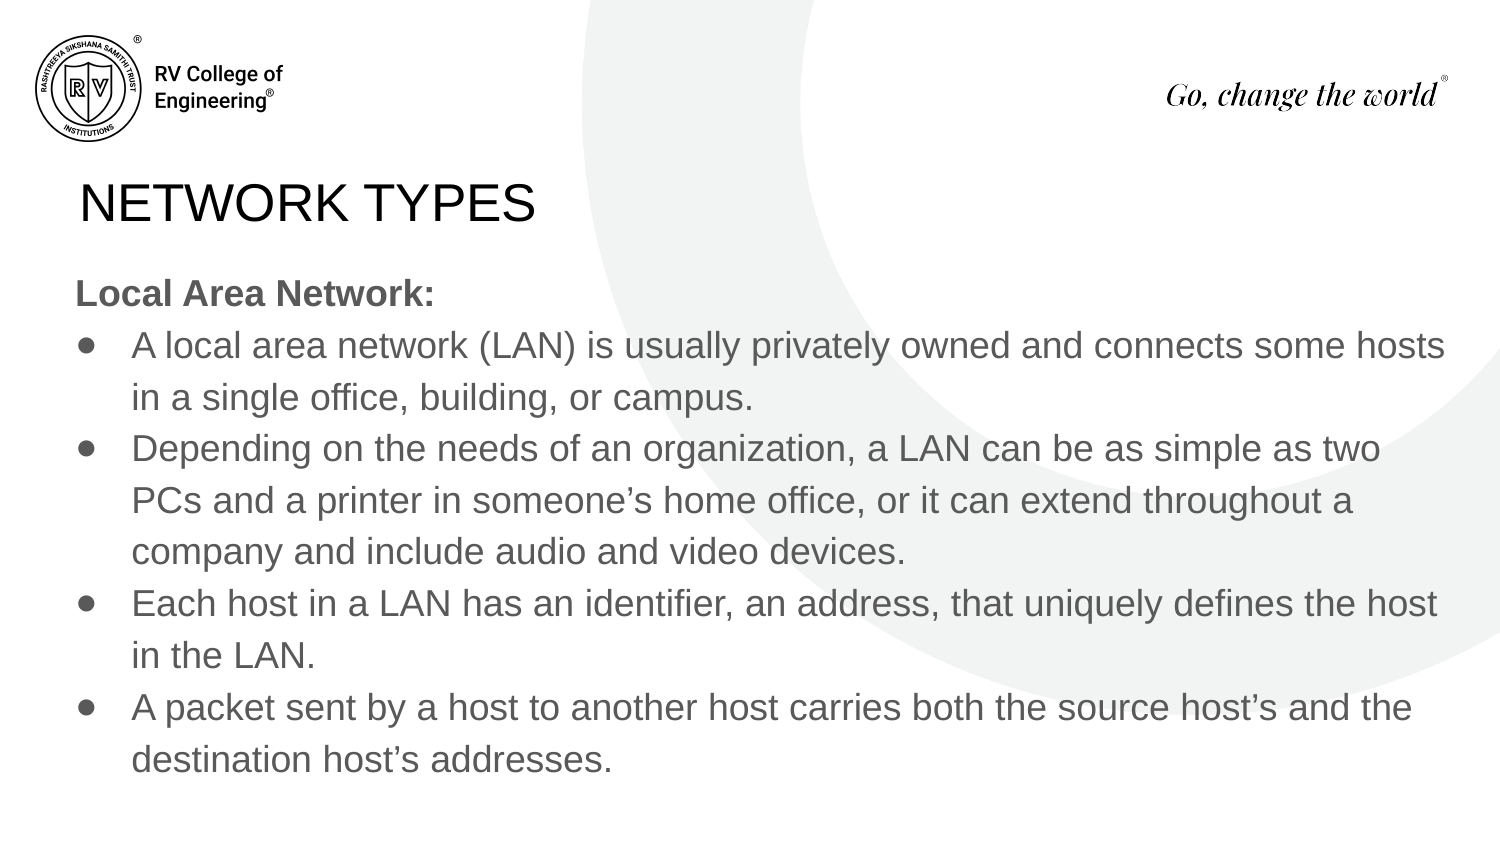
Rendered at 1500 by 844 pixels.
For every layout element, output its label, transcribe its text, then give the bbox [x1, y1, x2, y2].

picture [0, 0, 1500, 844]
title NETWORK TYPES [64, 153, 1462, 247]
list Local Area Network: A local area network (LAN) is usually privately owned and connects some hosts in a single office, building, or campus. Depending on the needs of an organization, a LAN can be as simple as two PCs and a printer in someone’s home office, or it can extend throughout a company and include audio and video devices. Each host in a LAN has an identifier, an address, that uniquely defines the host in the LAN. A packet sent by a host to another host carries both the source host’s and the destination host’s addresses. [41, 247, 1478, 844]
